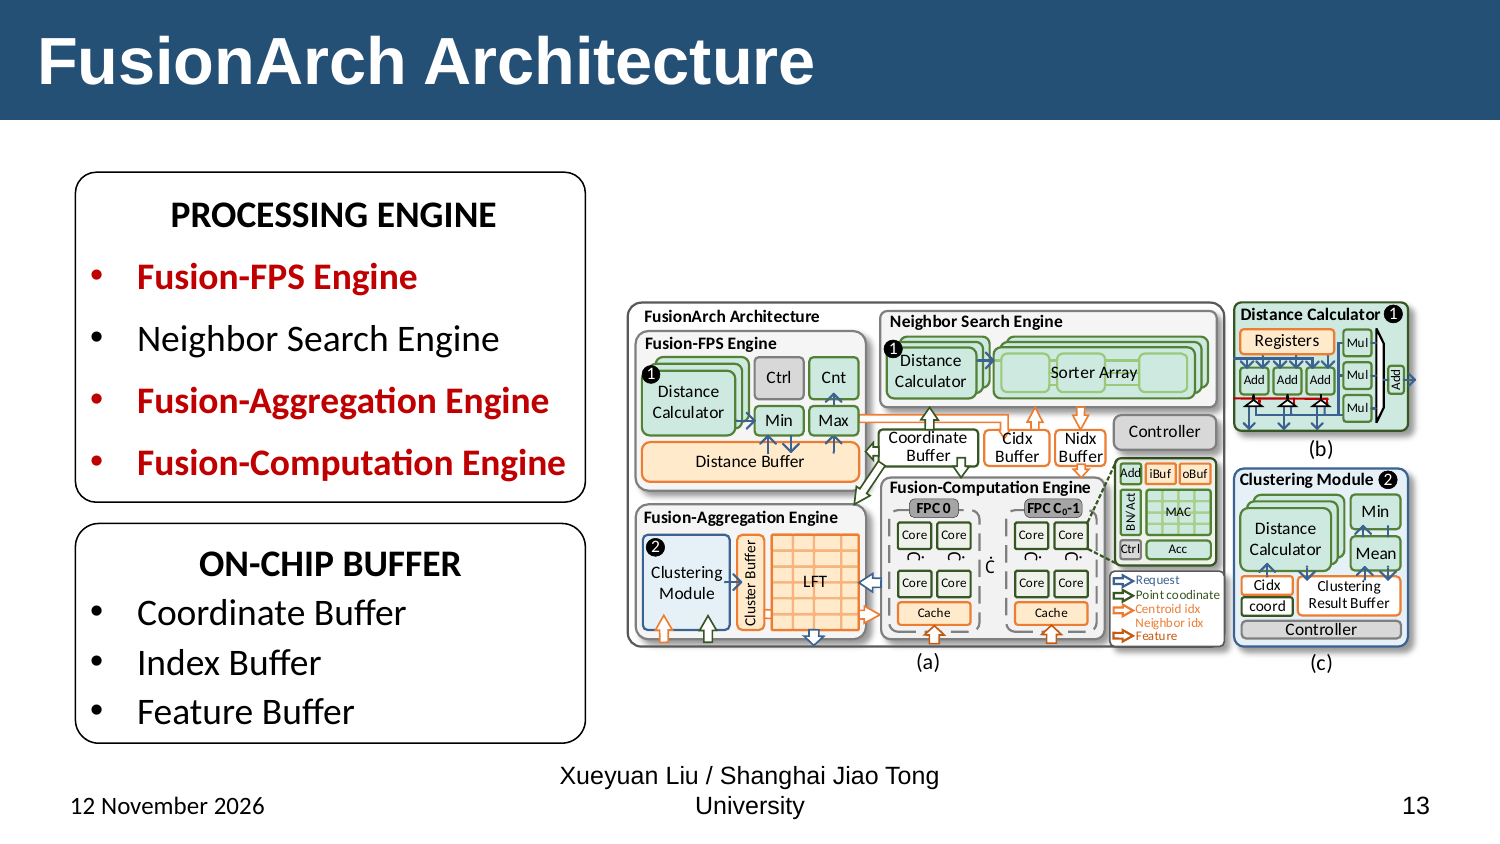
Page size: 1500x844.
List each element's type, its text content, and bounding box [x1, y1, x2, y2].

footer Xueyuan Liu / Shanghai Jiao Tong University [486, 782, 1014, 827]
text_box ON-CHIP BUFFER Coordinate Buffer Index Buffer Feature Buffer [75, 526, 586, 740]
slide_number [55, 782, 441, 827]
title FusionArch Architecture [22, 15, 1478, 111]
text_box [86, 522, 575, 526]
picture [623, 293, 1425, 689]
slide_number 13 [1059, 782, 1445, 827]
text_box [85, 740, 576, 745]
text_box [75, 172, 593, 503]
